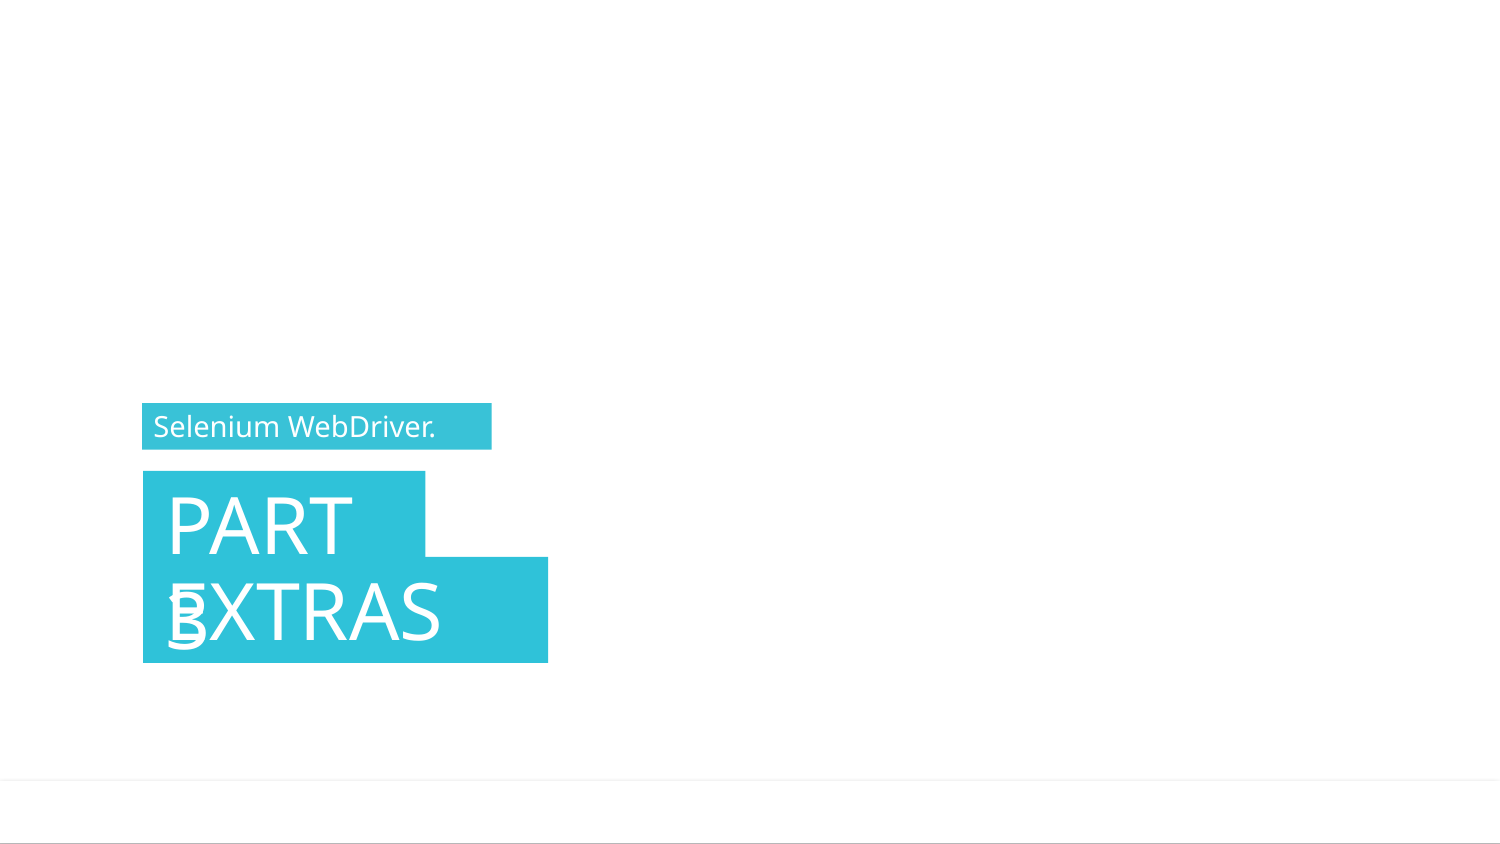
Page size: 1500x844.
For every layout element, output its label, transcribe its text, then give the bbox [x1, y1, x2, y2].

list Extras [143, 556, 549, 663]
list Selenium WebDriver. [142, 403, 492, 450]
title Part 3 [143, 470, 426, 577]
